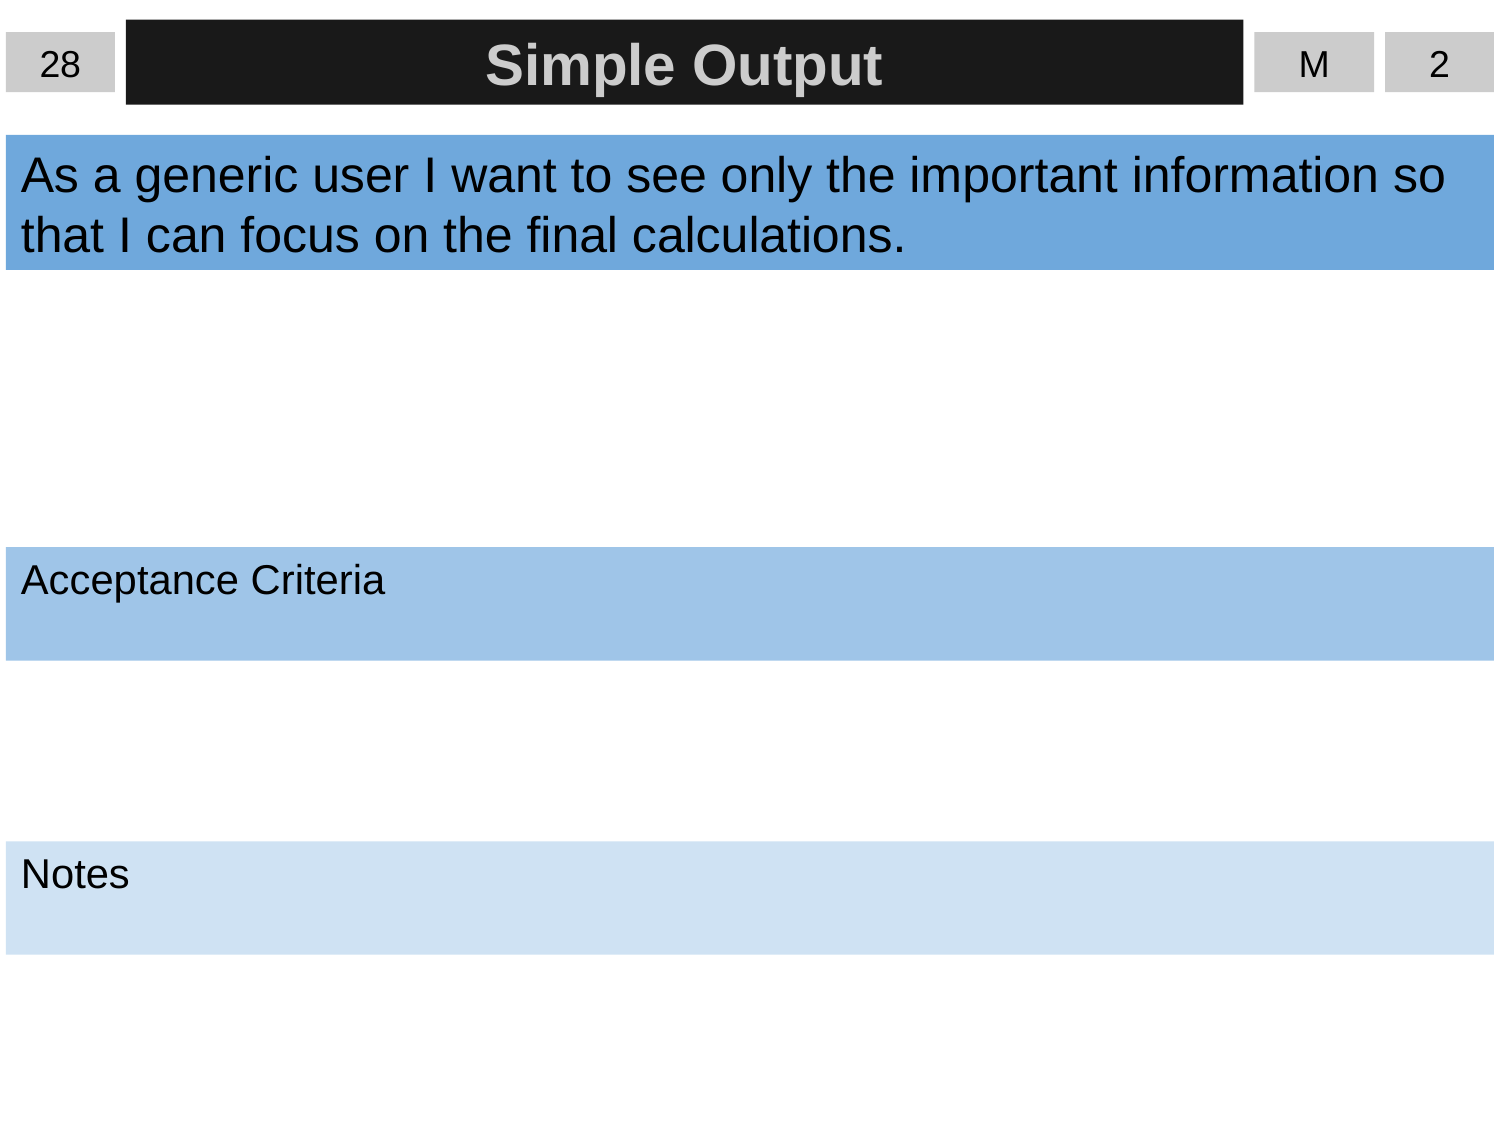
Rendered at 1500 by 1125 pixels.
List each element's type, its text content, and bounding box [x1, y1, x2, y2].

text_box 2 [1385, 32, 1494, 93]
text_box M [1254, 32, 1375, 93]
text_box 28 [5, 32, 115, 93]
text_box Acceptance Criteria [5, 547, 1494, 661]
text_box Simple Output [125, 19, 1244, 105]
text_box As a generic user I want to see only the important information so that I can focus on the final calculations. [5, 134, 1494, 270]
text_box Notes [5, 841, 1494, 955]
